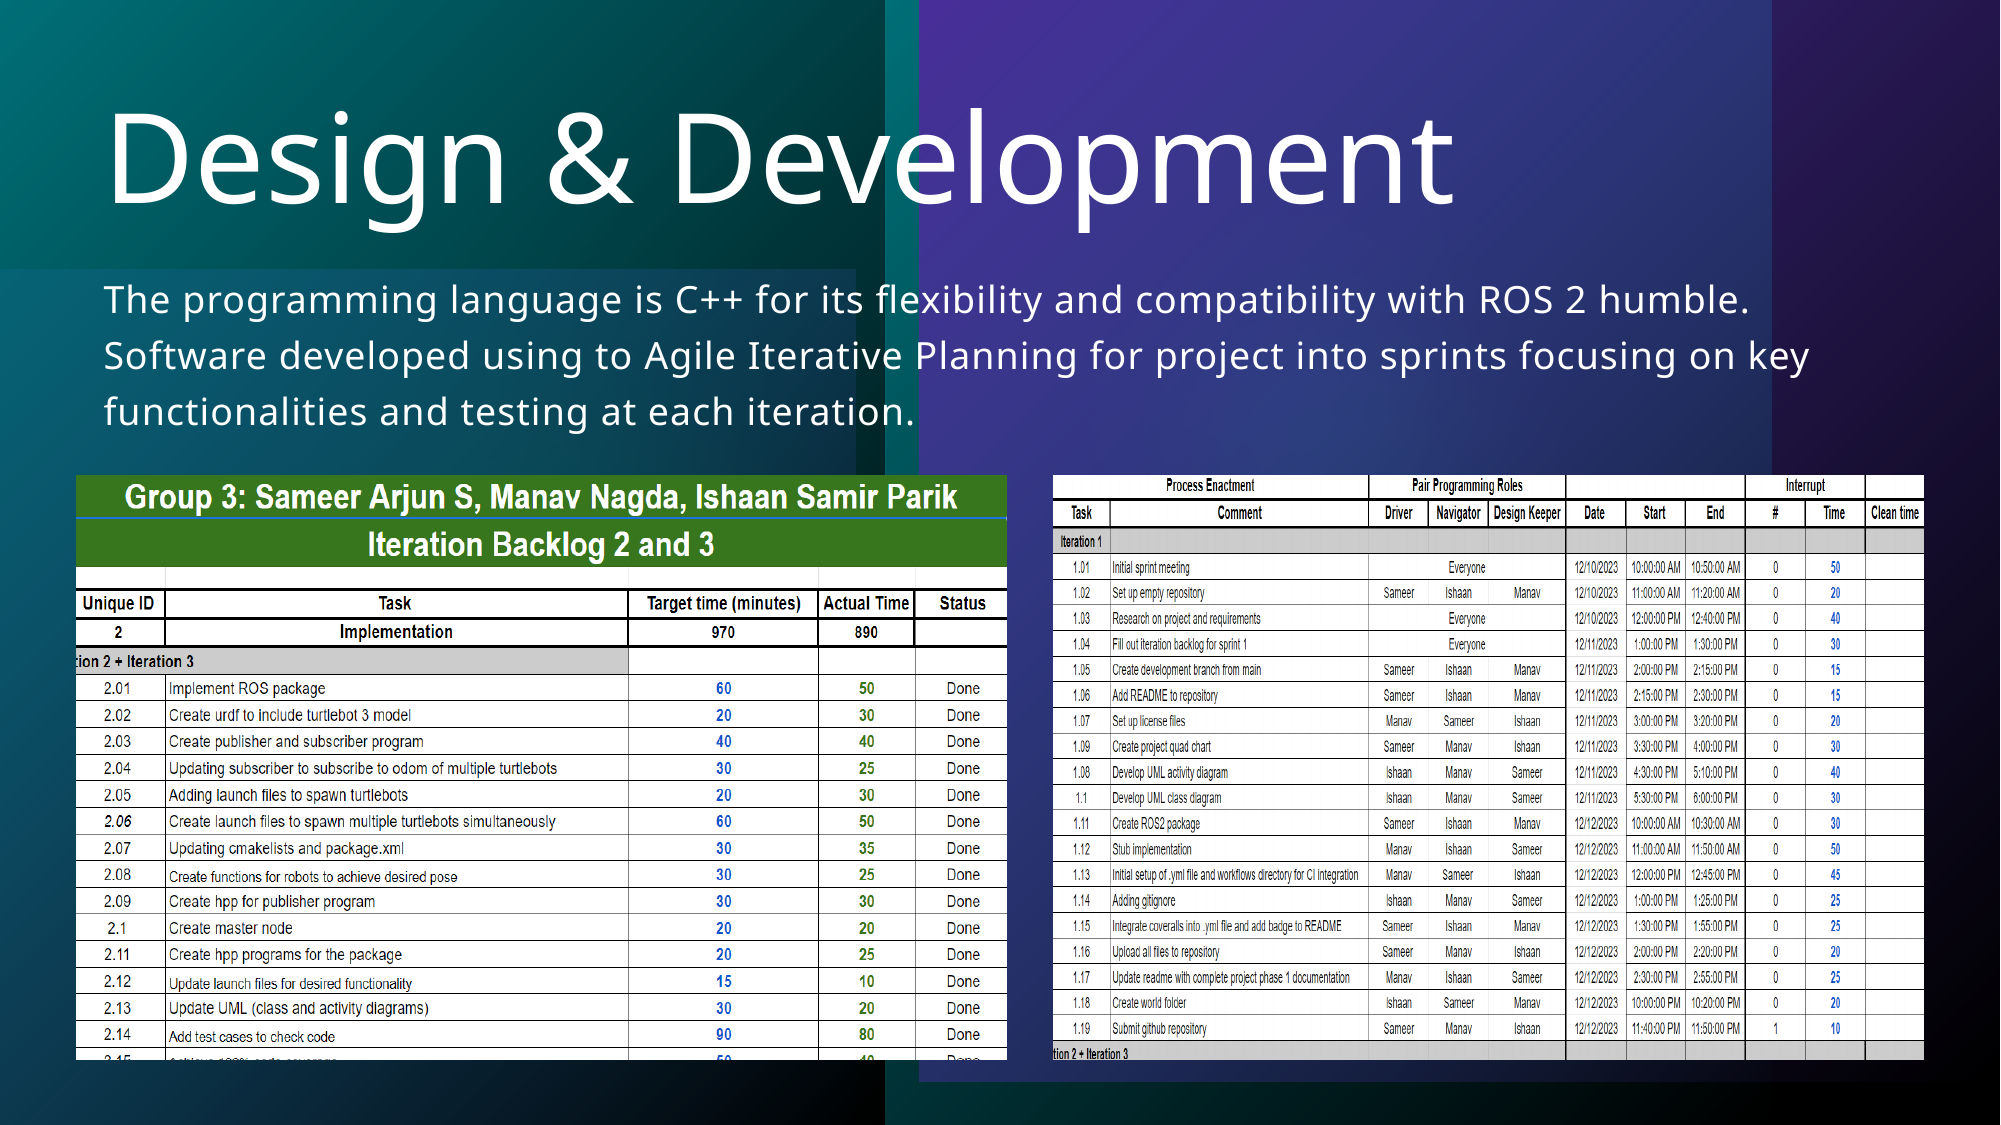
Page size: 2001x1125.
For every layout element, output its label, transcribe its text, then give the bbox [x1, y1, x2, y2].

picture [1053, 475, 1924, 1060]
picture [76, 475, 1007, 1060]
title Design & Development [88, 88, 1910, 257]
list The programming language is C++ for its flexibility and compatibility with ROS 2 humble. Software developed using to Agile Iterative Planning for project into sprints focusing on key functionalities and testing at each iteration. [88, 257, 1910, 1035]
